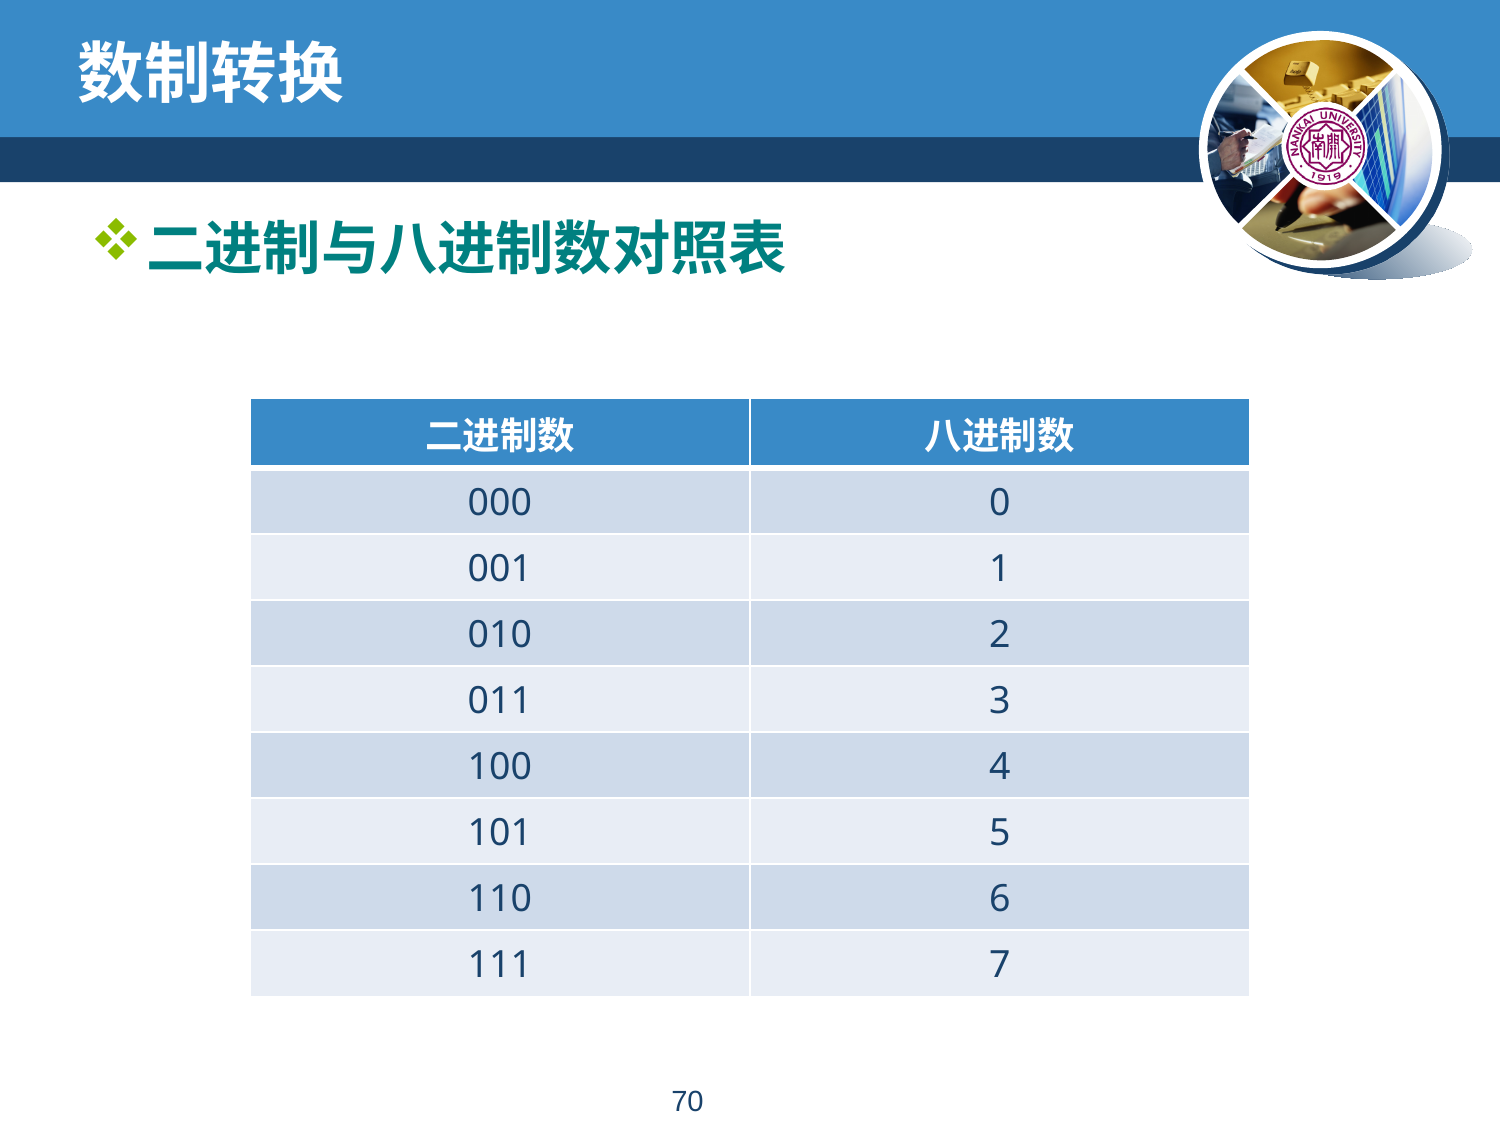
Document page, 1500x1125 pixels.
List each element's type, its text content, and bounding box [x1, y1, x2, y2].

table_cell 000 [251, 471, 749, 533]
table_cell 6 [751, 865, 1249, 929]
table_cell 5 [751, 799, 1249, 863]
table_cell 010 [251, 601, 749, 665]
title 数制转换 [62, 24, 1275, 118]
list 二进制与八进制数对照表 [75, 203, 1425, 1065]
table_header 二进制数 [251, 399, 749, 465]
table_cell 100 [251, 733, 749, 797]
table_cell 7 [751, 931, 1249, 996]
picture [1207, 40, 1433, 203]
table_cell 0 [751, 471, 1249, 533]
table_cell 011 [251, 667, 749, 731]
table_cell 101 [251, 799, 749, 863]
table_cell 001 [251, 535, 749, 599]
slide_number 69 [512, 1074, 863, 1114]
table_cell 1 [751, 535, 1249, 599]
table_cell 3 [751, 667, 1249, 731]
table_cell 2 [751, 601, 1249, 665]
table_cell 111 [251, 931, 749, 996]
table_header 八进制数 [751, 399, 1249, 465]
table_cell 4 [751, 733, 1249, 797]
table_cell 110 [251, 865, 749, 929]
